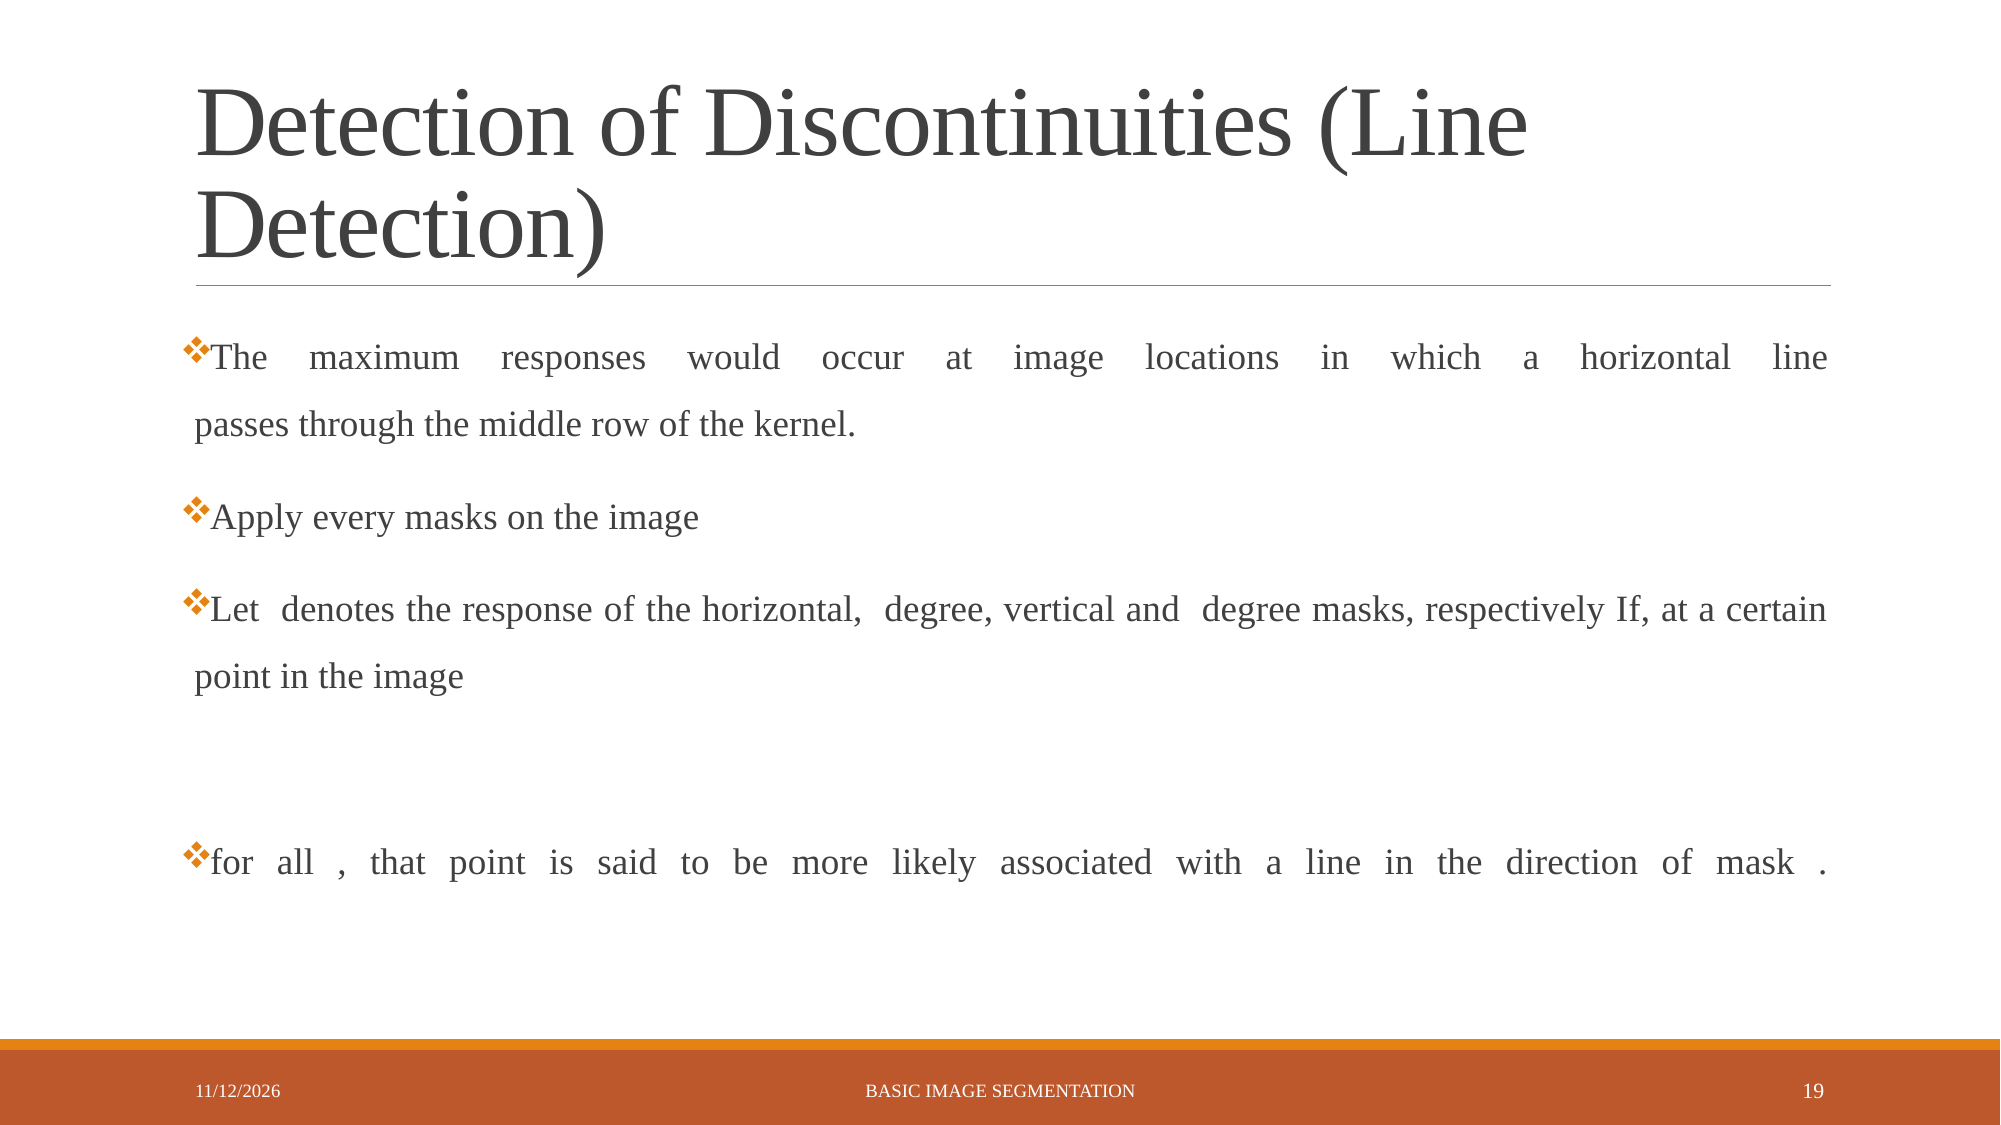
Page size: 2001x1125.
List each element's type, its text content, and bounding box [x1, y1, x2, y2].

title Detection of Discontinuities (Line Detection) [180, 47, 1830, 285]
slide_number 19 [1624, 1059, 1840, 1120]
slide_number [180, 1059, 586, 1120]
footer Basic Image Segmentation [604, 1059, 1396, 1120]
